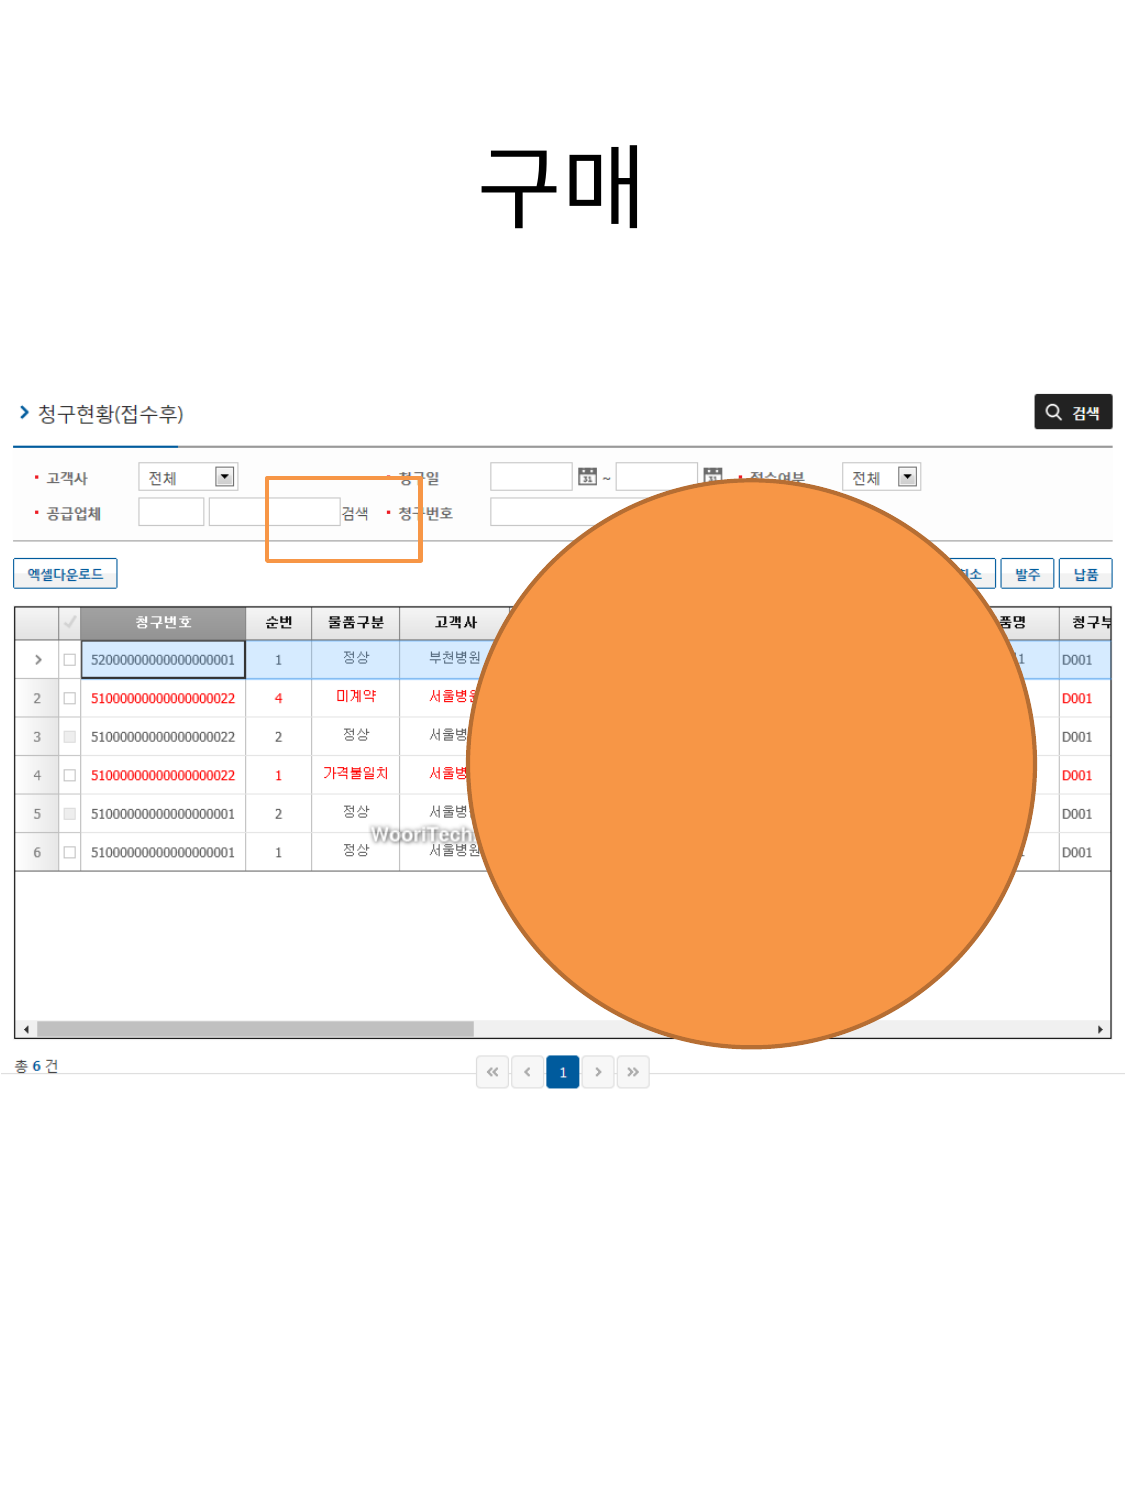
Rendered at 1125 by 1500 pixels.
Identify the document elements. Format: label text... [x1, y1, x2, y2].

picture [0, 383, 1125, 1094]
title 구매 [56, 60, 1069, 310]
